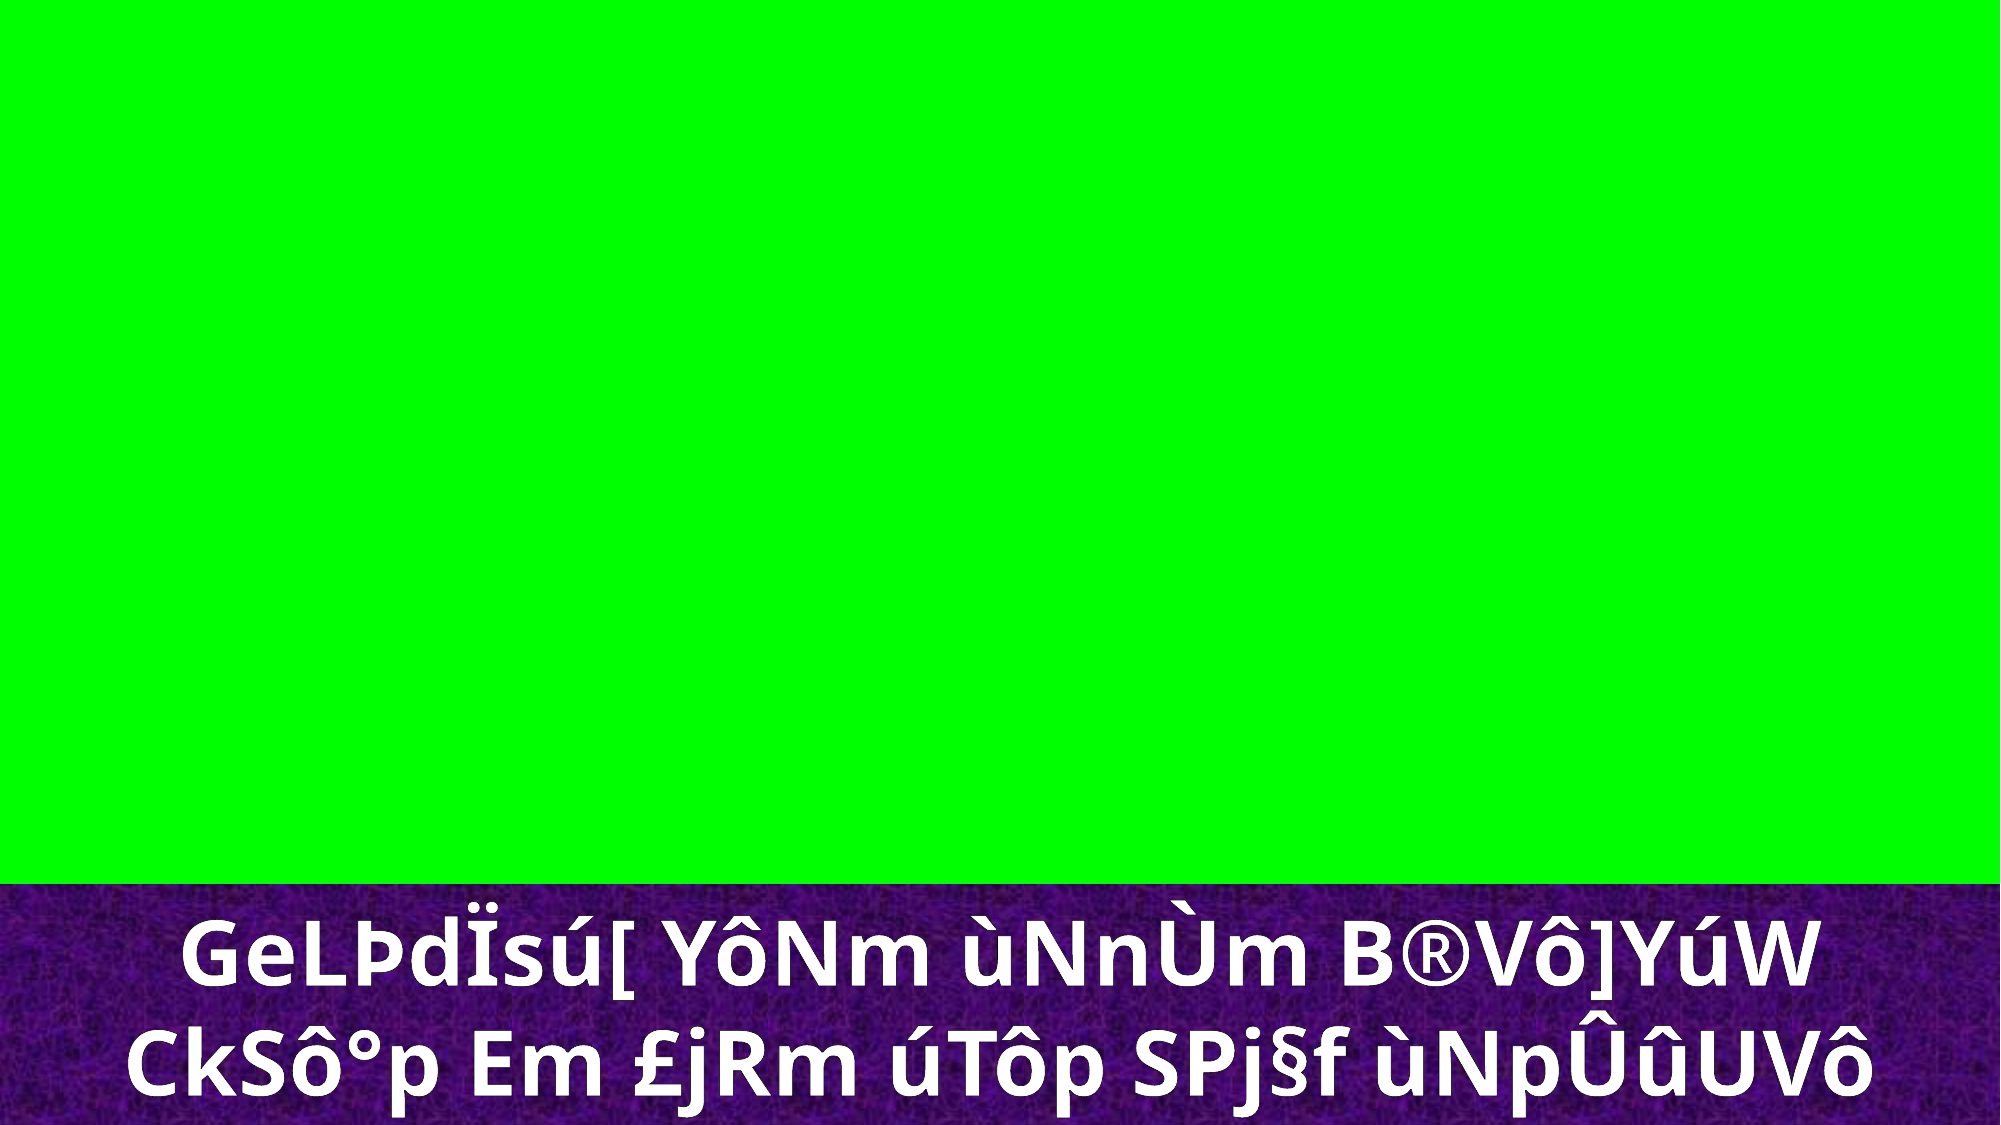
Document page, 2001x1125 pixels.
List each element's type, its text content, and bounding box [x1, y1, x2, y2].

text_box GeLÞdÏsú[ YôNm ùNnÙm B®Vô]YúW CkSô°p Em £jRm úTôp SPj§f ùNpÛûUVô [0, 886, 2000, 1122]
